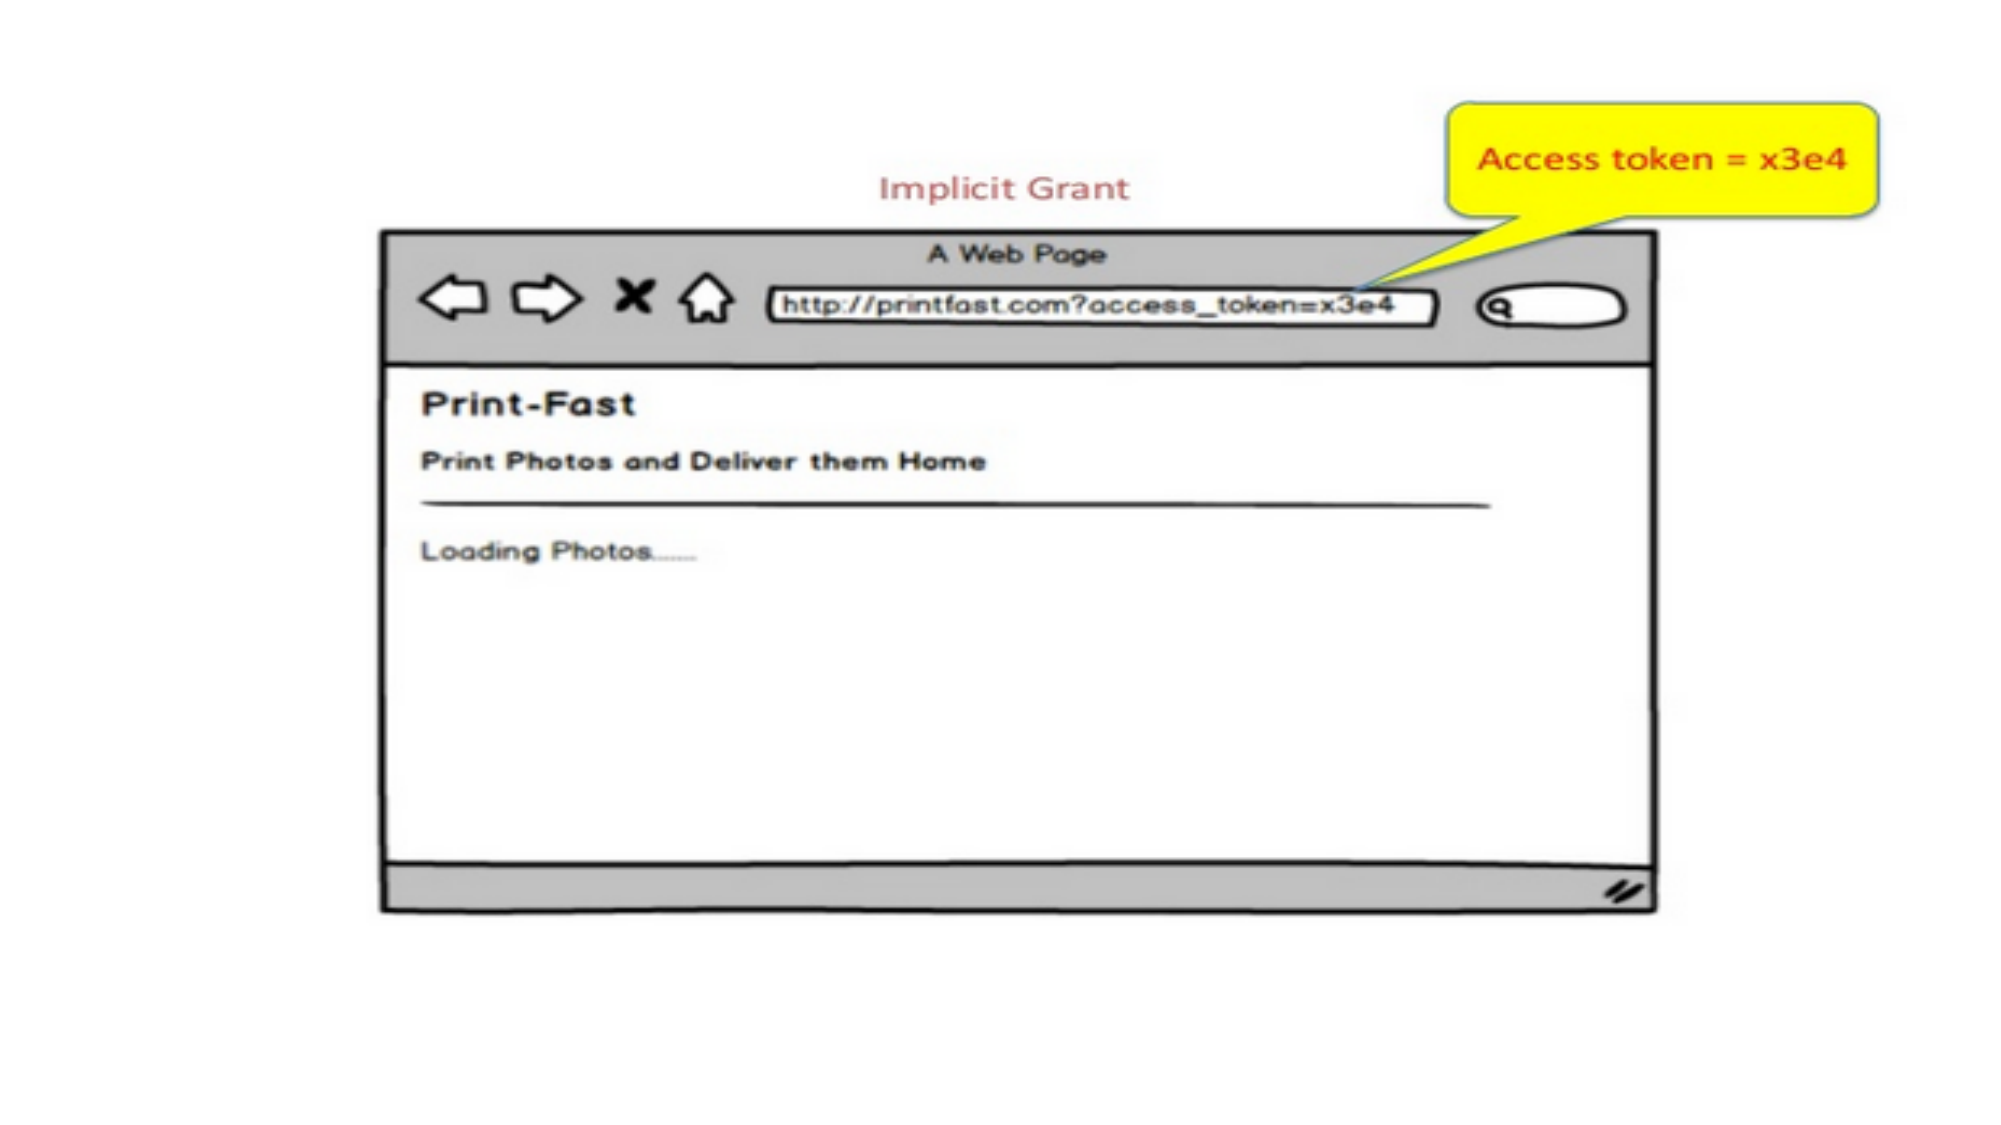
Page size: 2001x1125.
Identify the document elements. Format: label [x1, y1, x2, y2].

picture [133, 70, 1907, 985]
